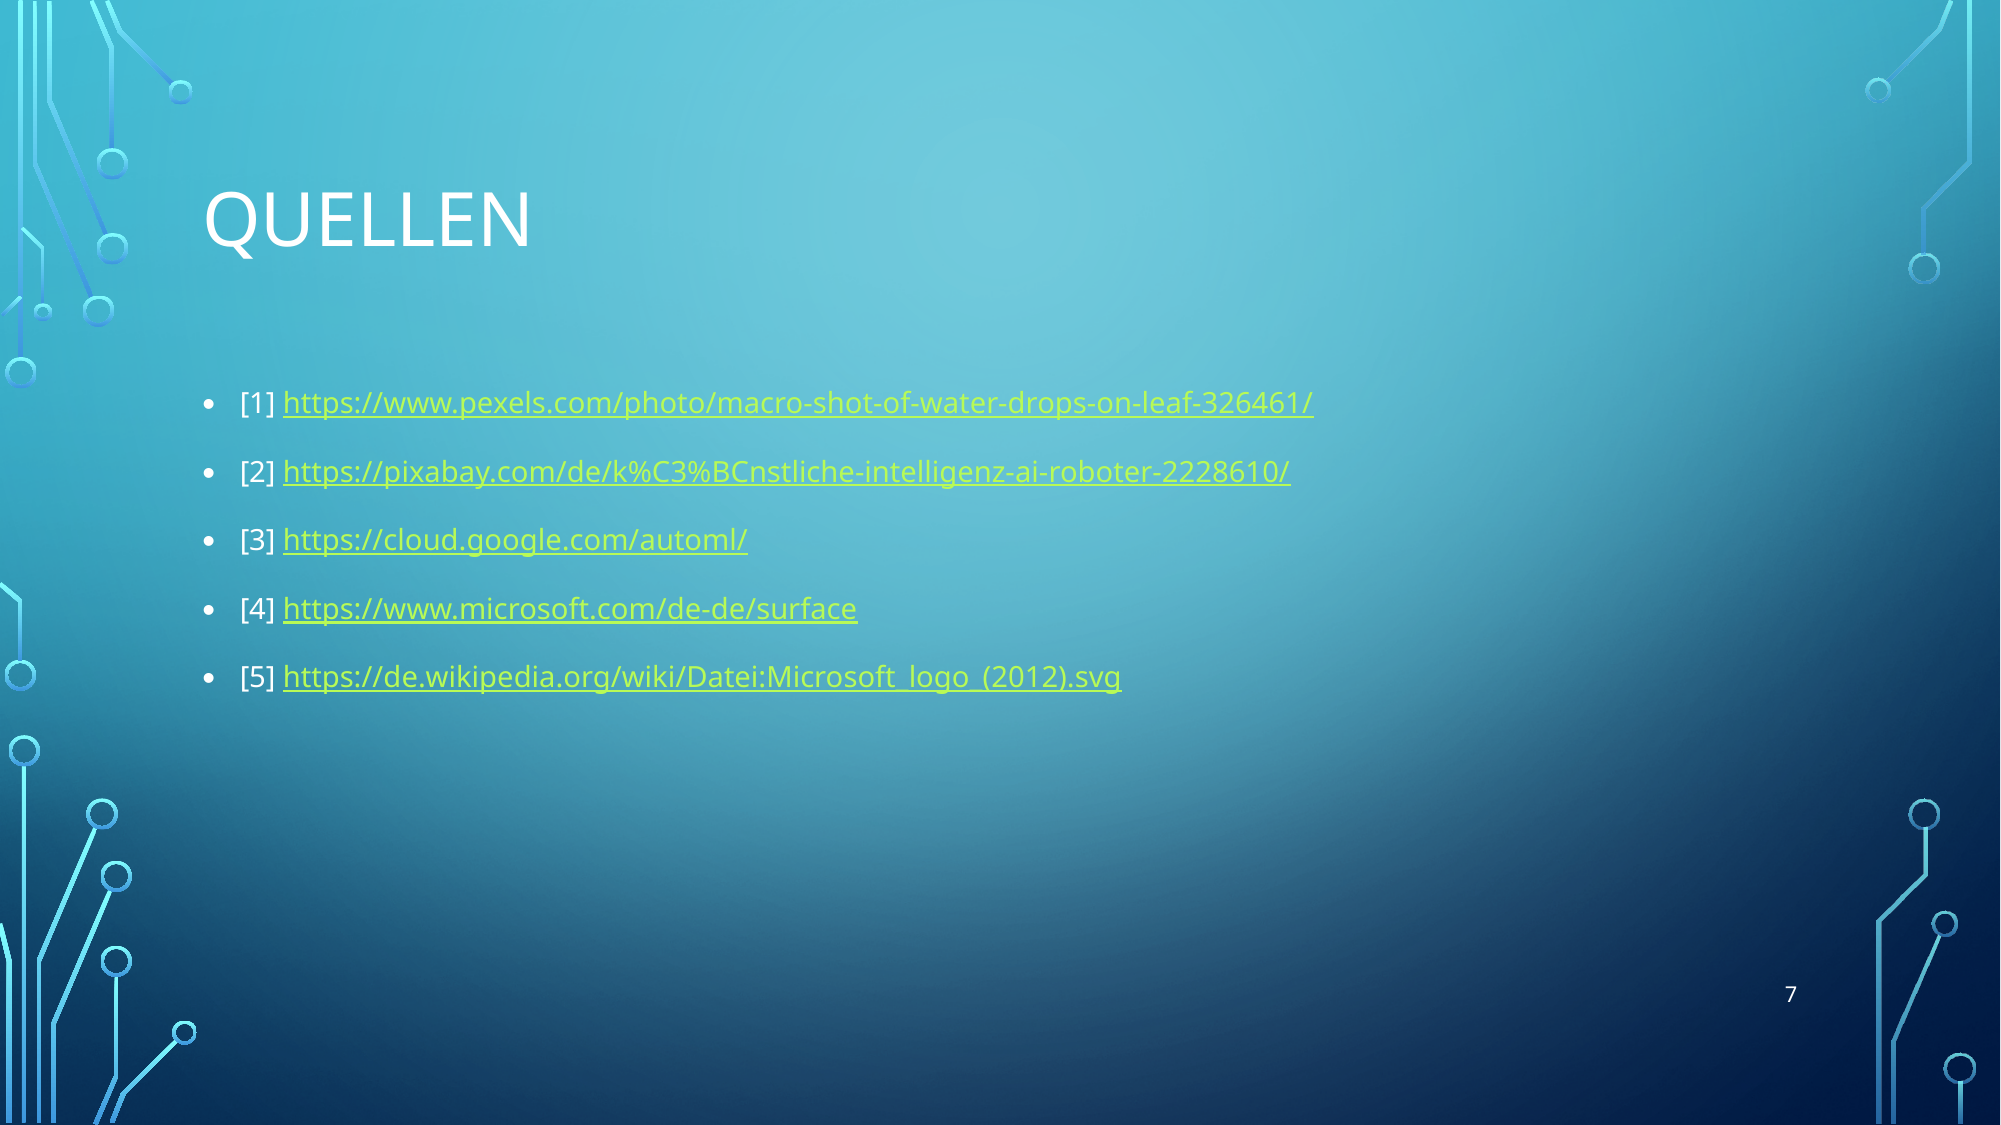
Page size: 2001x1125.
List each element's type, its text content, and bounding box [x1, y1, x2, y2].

list [1] https://www.pexels.com/photo/macro-shot-of-water-drops-on-leaf-326461/ [2] https://pixabay.com/de/k%C3%BCnstliche-intelligenz-ai-roboter-2228610/ [3] https://cloud.google.com/automl/ [4] https://www.microsoft.com/de-de/surface [5] https://de.wikipedia.org/wiki/Datei:Microsoft_logo_(2012).svg [187, 369, 1813, 950]
title Quellen [187, 101, 1813, 344]
slide_number 7 [1685, 965, 1813, 1025]
